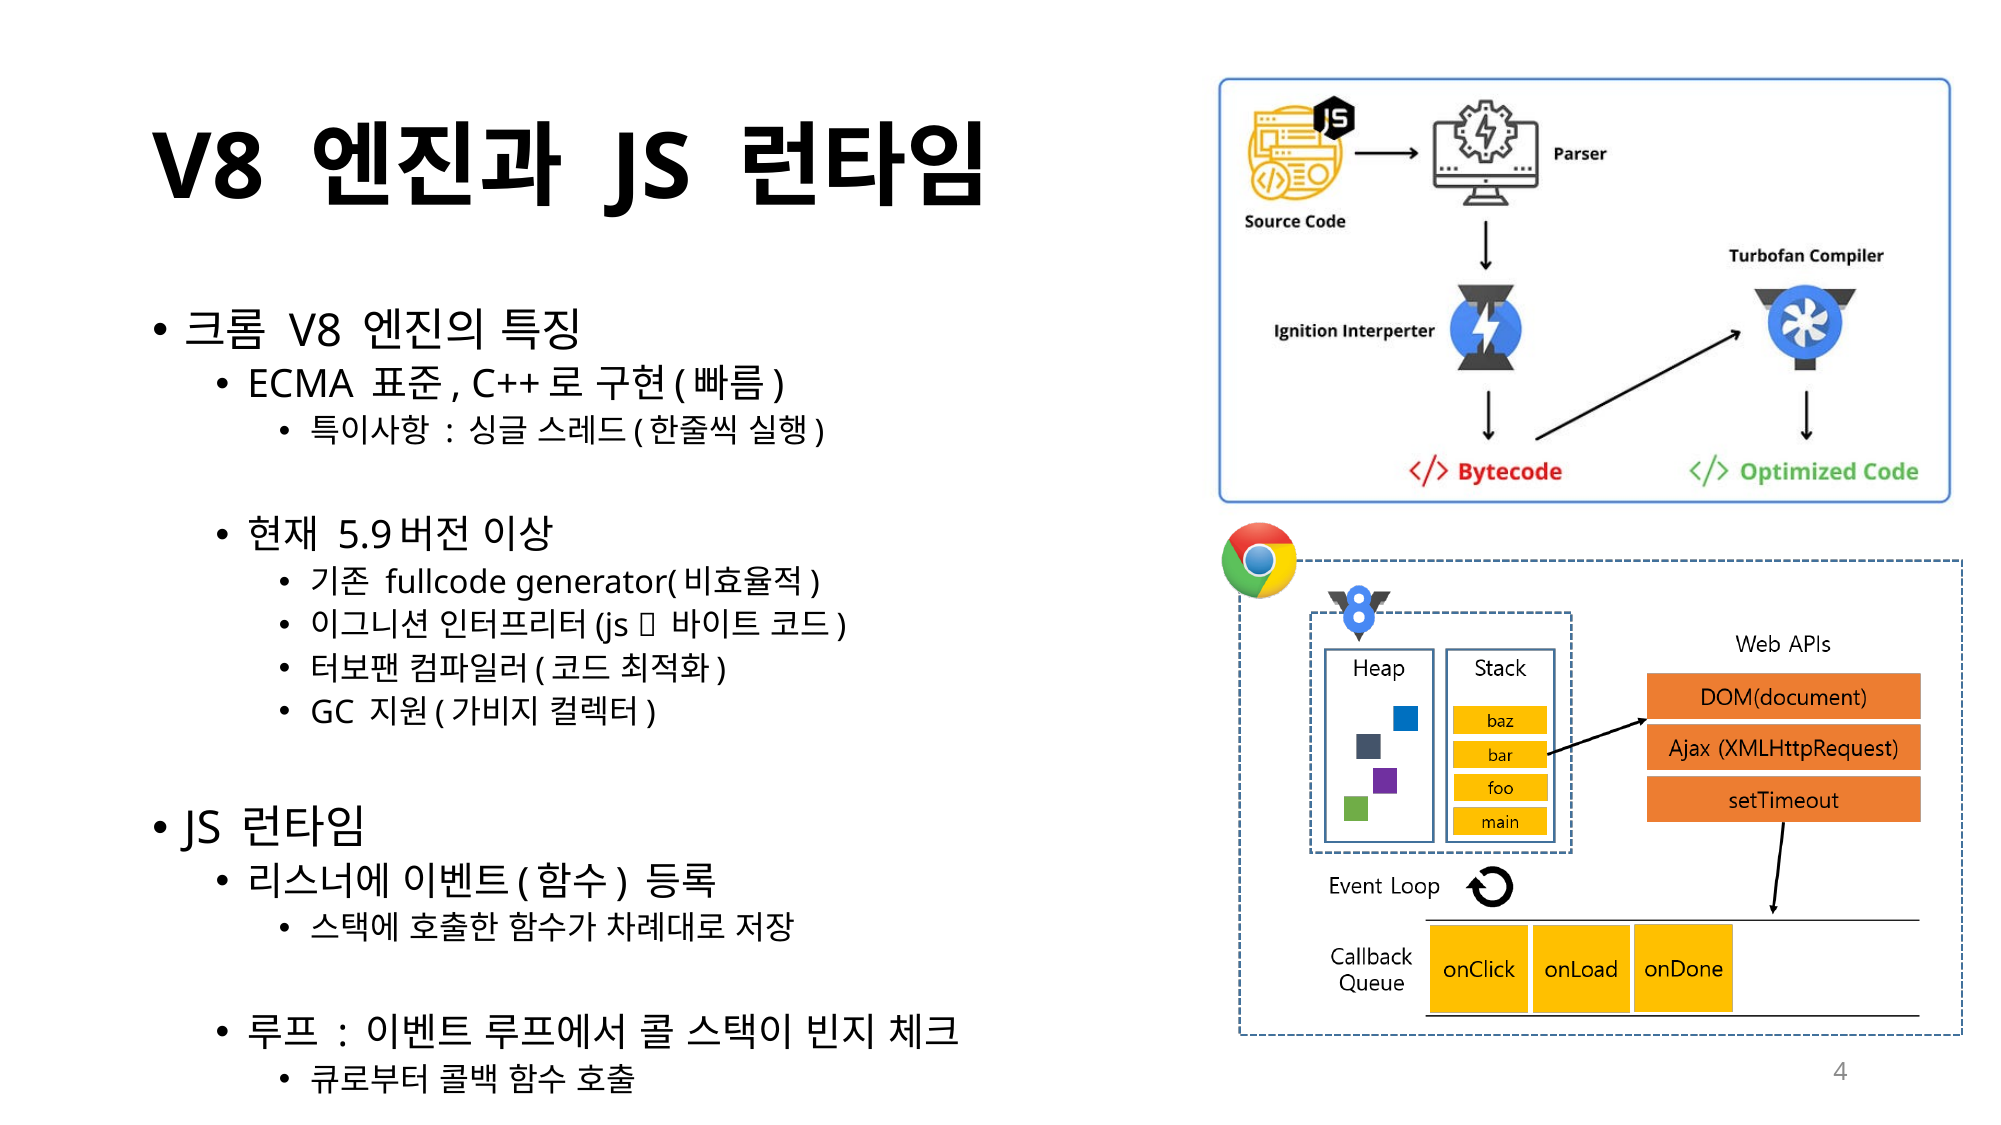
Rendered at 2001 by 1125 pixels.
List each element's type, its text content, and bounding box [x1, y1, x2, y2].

list 크롬 V8 엔진의 특징 ECMA 표준, C++로 구현(빠름) 특이사항 : 싱글 스레드(한줄씩 실행) 현재 5.9버전 이상 기존 fullcode generator(비효율적) 이그니션 인터프리터(js  바이트 코드) 터보팬 컴파일러(코드 최적화) GC 지원(가비지 컬렉터) JS 런타임 리스너에 이벤트(함수) 등록 스택에 호출한 함수가 차례대로 저장 루프 : 이벤트 루프에서 콜 스택이 빈지 체크 큐로부터 콜백 함수 호출 [137, 299, 1578, 1115]
picture [1202, 59, 1967, 1036]
title V8 엔진과 JS 런타임 [137, 59, 1202, 278]
slide_number 4 [1412, 1042, 1863, 1103]
